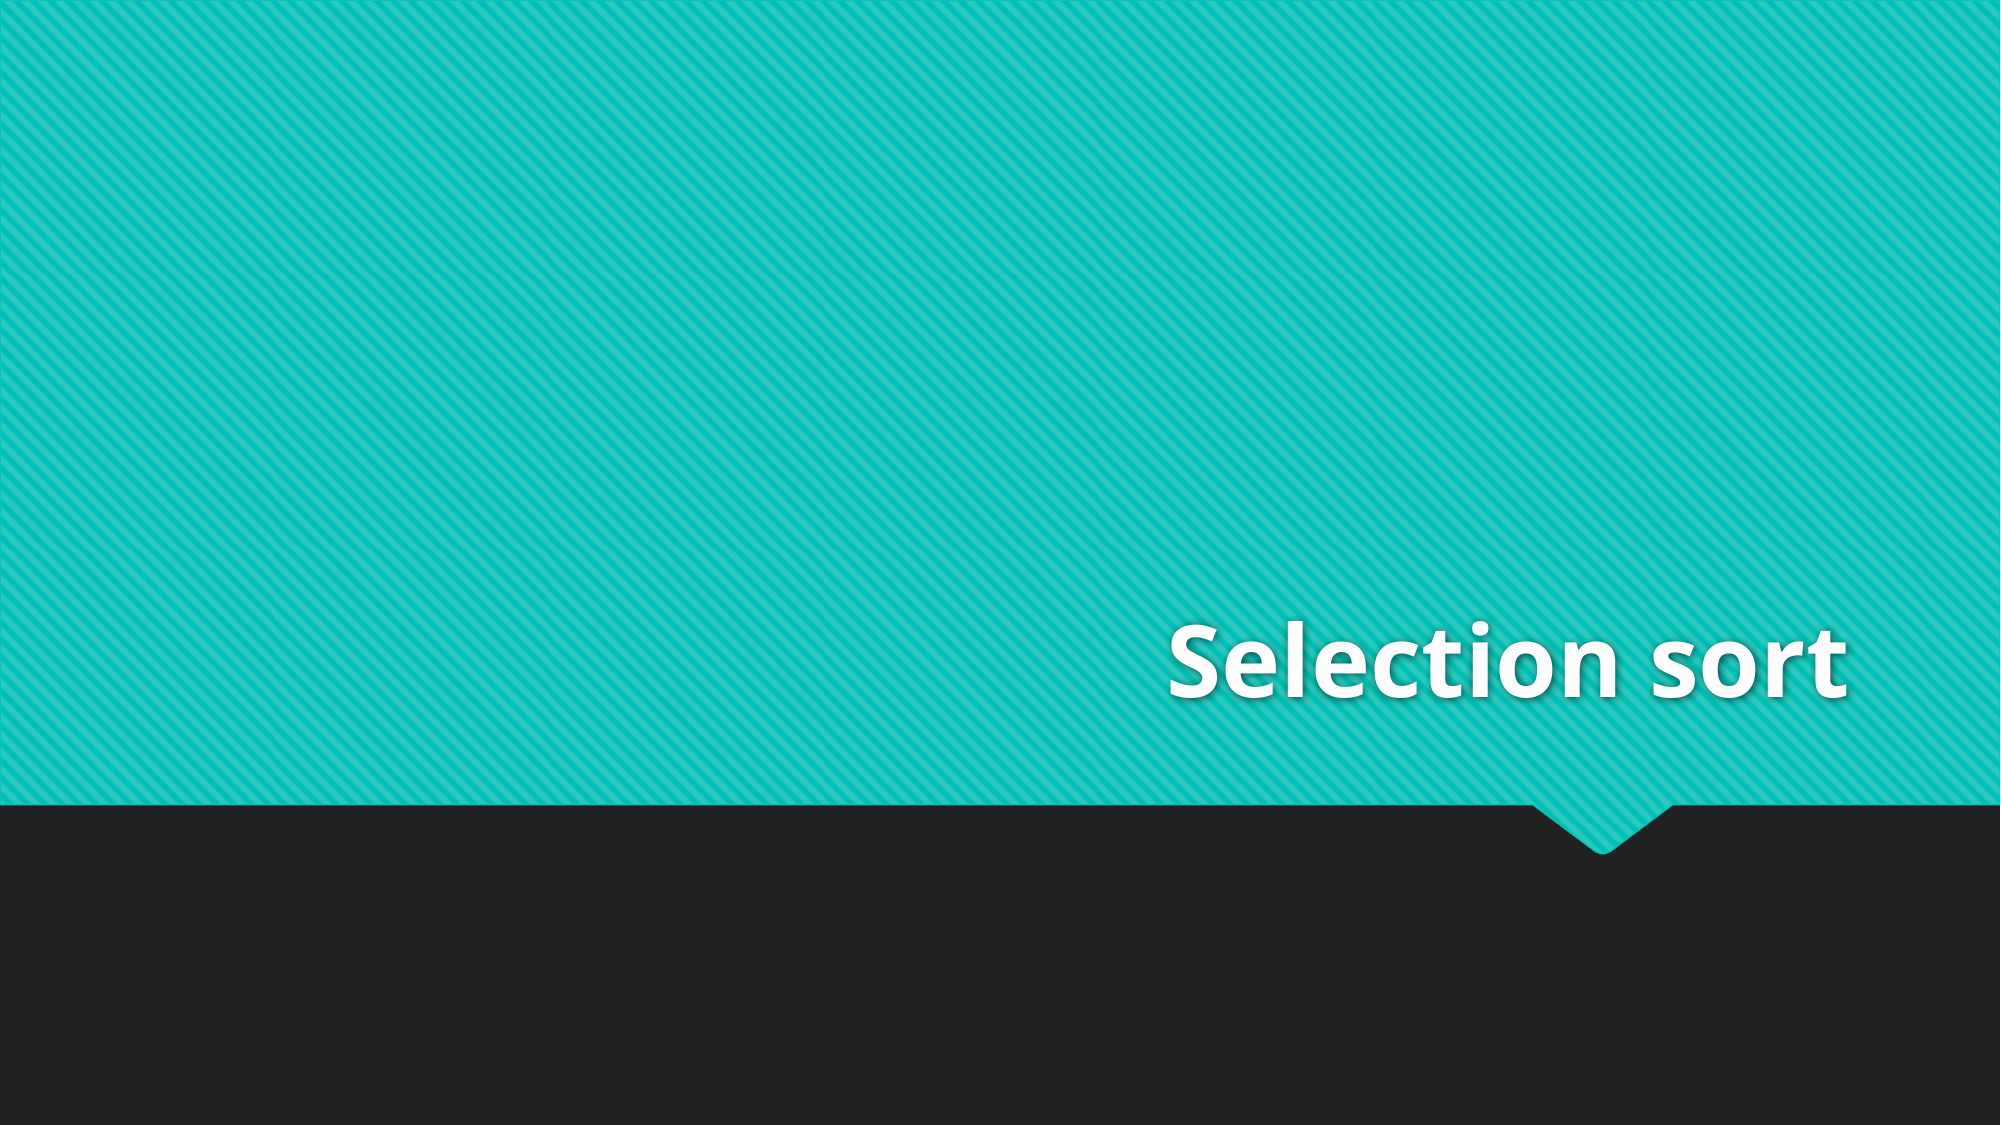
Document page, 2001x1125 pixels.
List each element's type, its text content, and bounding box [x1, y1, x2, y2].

title Selection sort [132, 484, 1866, 726]
